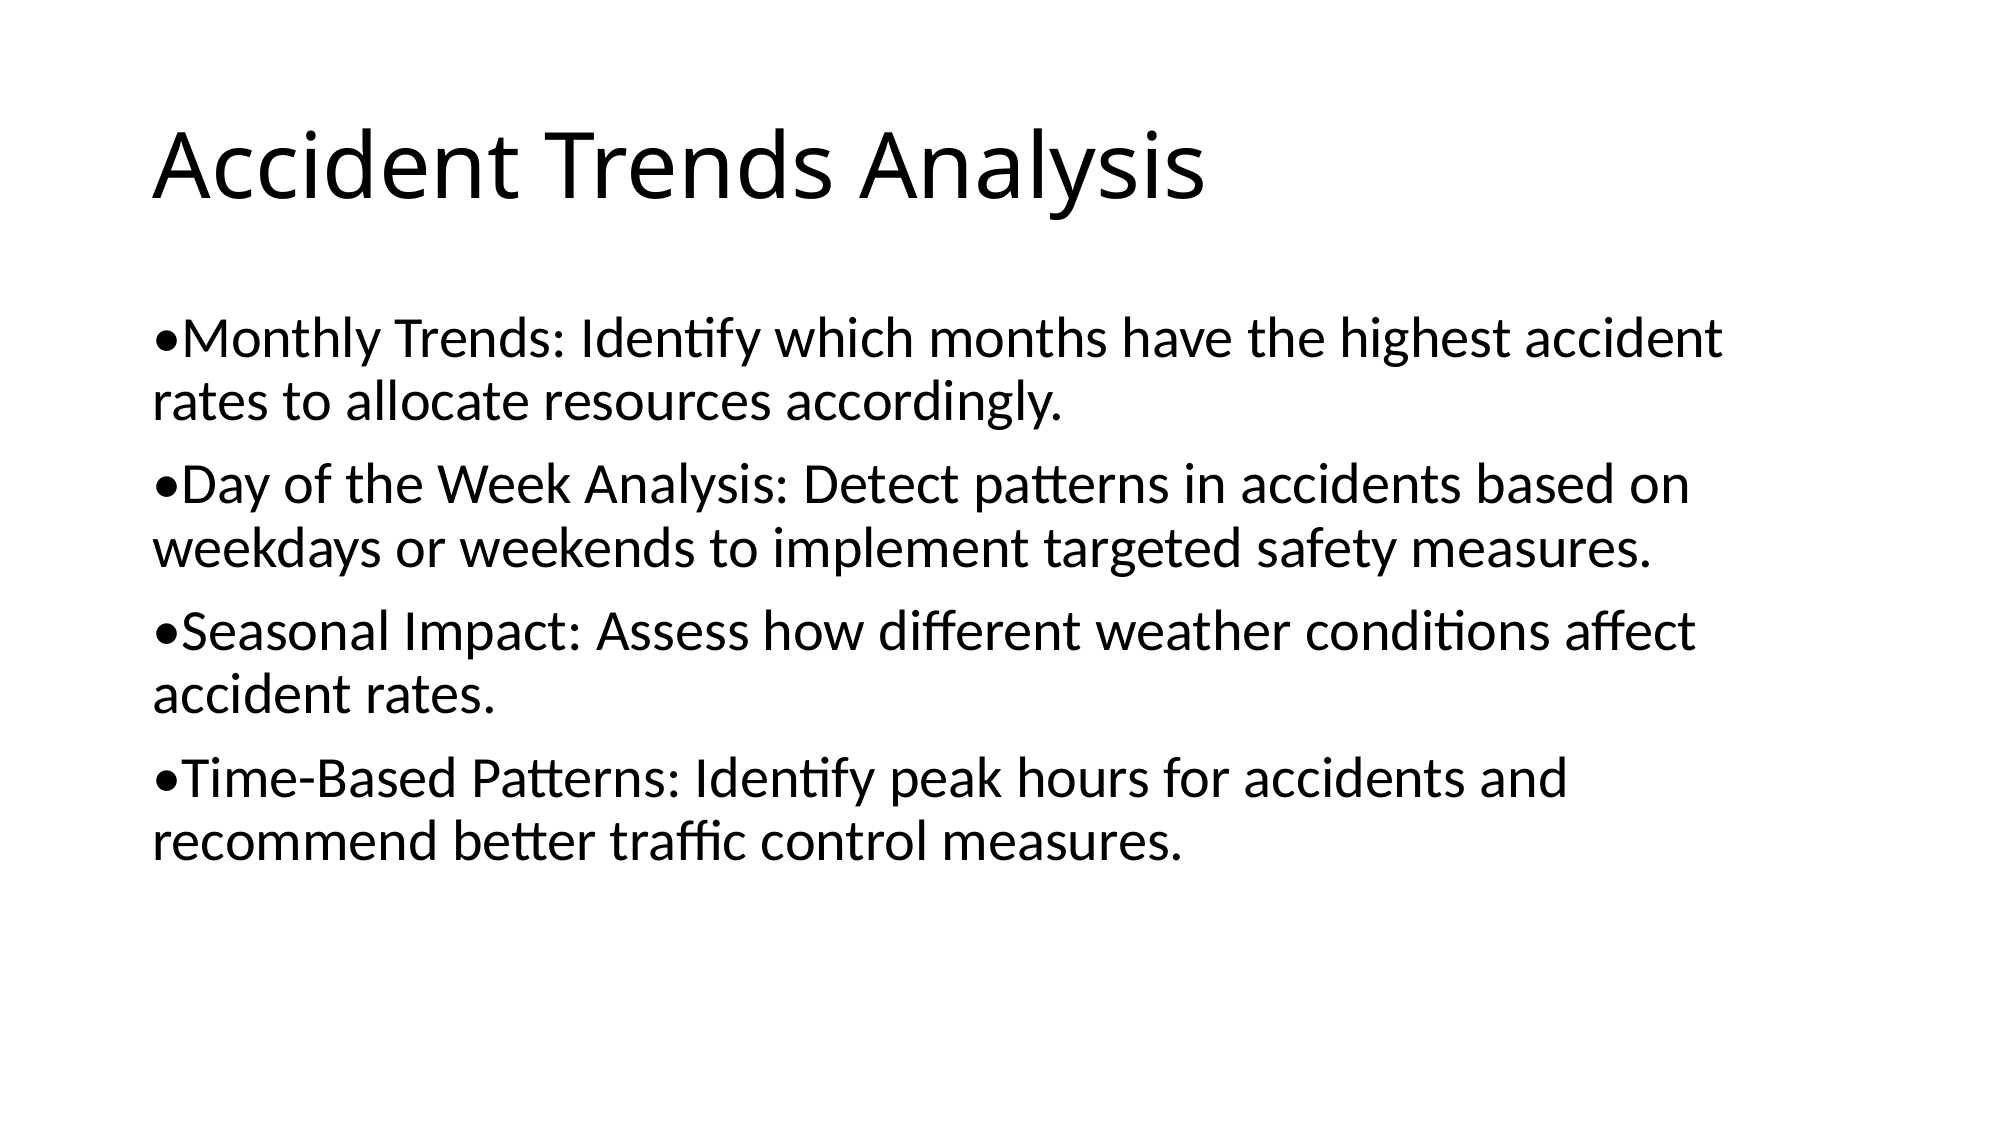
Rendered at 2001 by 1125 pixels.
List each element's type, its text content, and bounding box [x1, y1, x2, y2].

list •Monthly Trends: Identify which months have the highest accident rates to allocate resources accordingly. •Day of the Week Analysis: Detect patterns in accidents based on weekdays or weekends to implement targeted safety measures. •Seasonal Impact: Assess how different weather conditions affect accident rates. •Time-Based Patterns: Identify peak hours for accidents and recommend better traffic control measures. [137, 299, 1863, 1014]
title Accident Trends Analysis [137, 59, 1863, 278]
